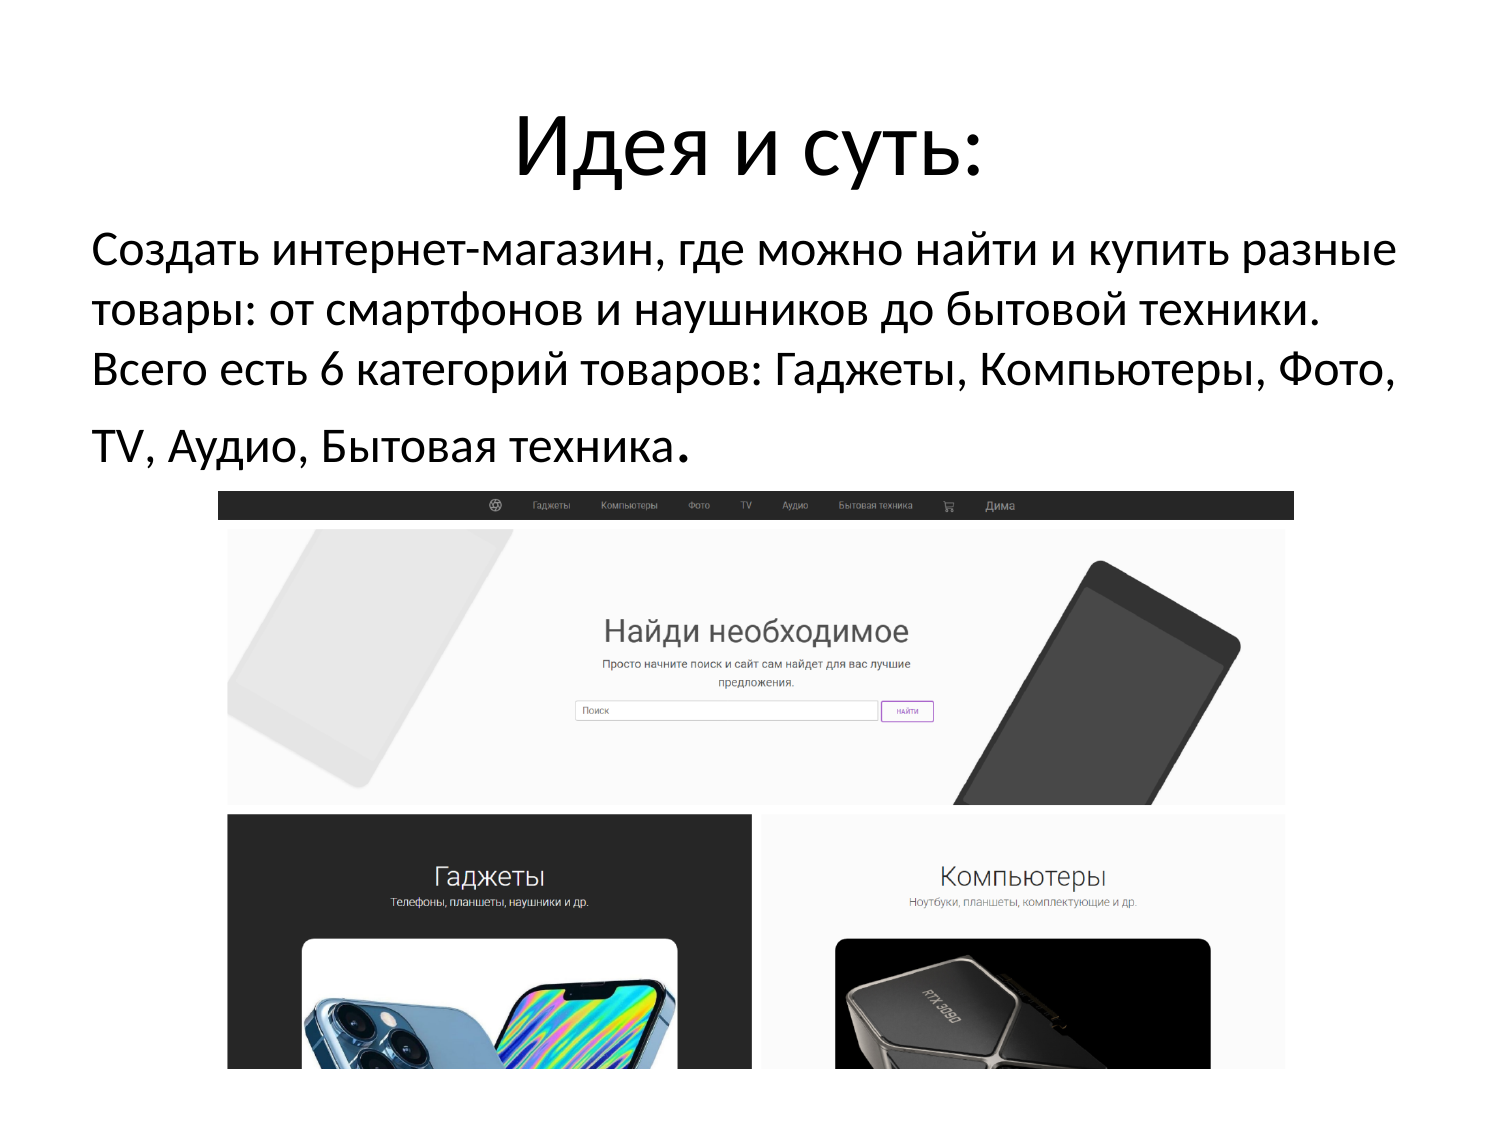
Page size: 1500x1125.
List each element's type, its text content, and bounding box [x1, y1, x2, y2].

title Идея и суть: [75, 45, 1425, 233]
picture [218, 491, 1294, 1069]
list Создать интернет-магазин, где можно найти и купить разные товары: от смартфонов и наушников до бытовой техники. Всего есть 6 категорий товаров: Гаджеты, Компьютеры, Фото, TV, Аудио, Бытовая техника. [76, 208, 1427, 951]
